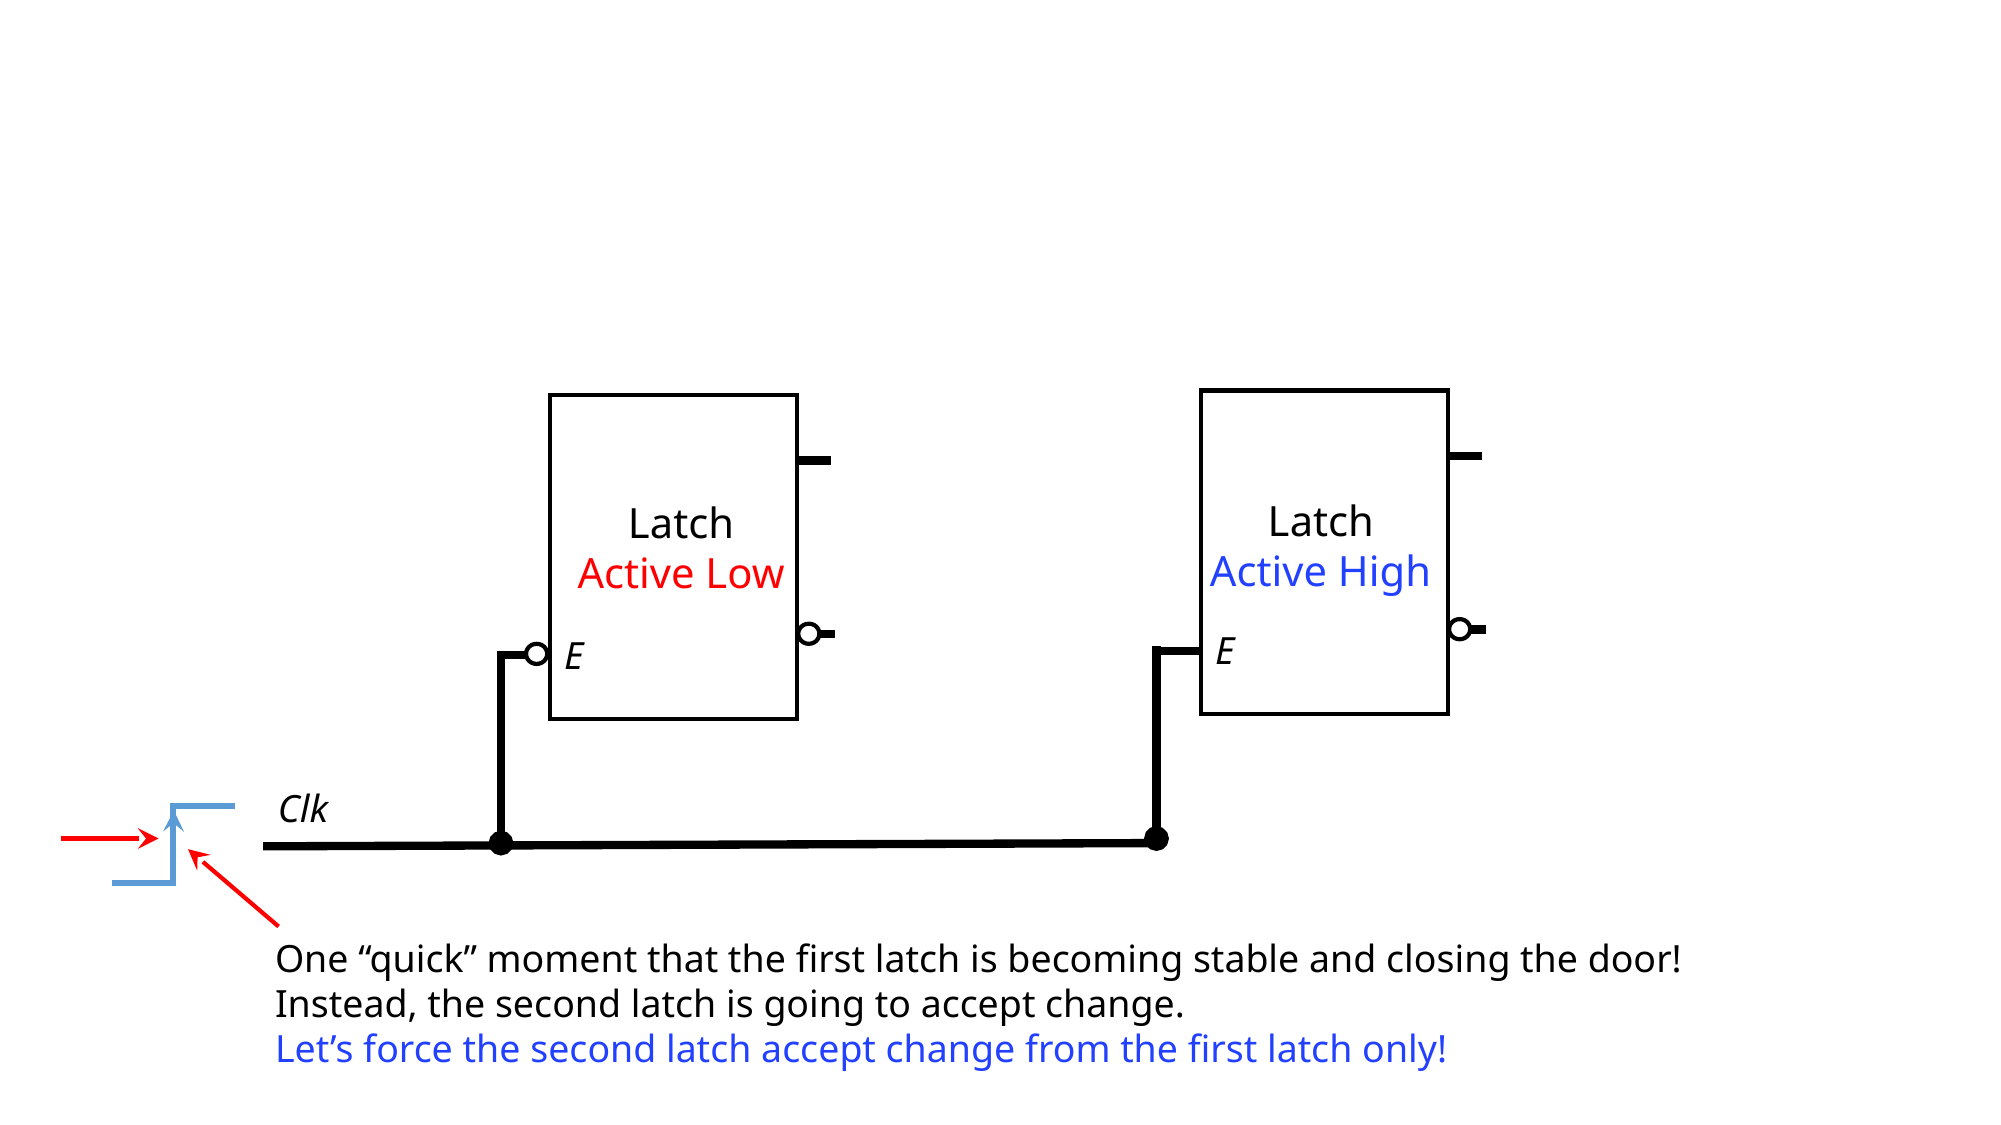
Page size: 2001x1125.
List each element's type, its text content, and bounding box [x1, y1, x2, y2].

text_box One “quick” moment that the first latch is becoming stable and closing the door! Instead, the second latch is going to accept change. Let’s force the second latch accept change from the first latch only! [260, 927, 1698, 1078]
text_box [111, 806, 235, 884]
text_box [187, 849, 279, 927]
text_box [1152, 390, 1486, 715]
text_box Clk [263, 777, 367, 838]
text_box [263, 843, 1157, 847]
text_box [501, 395, 835, 719]
